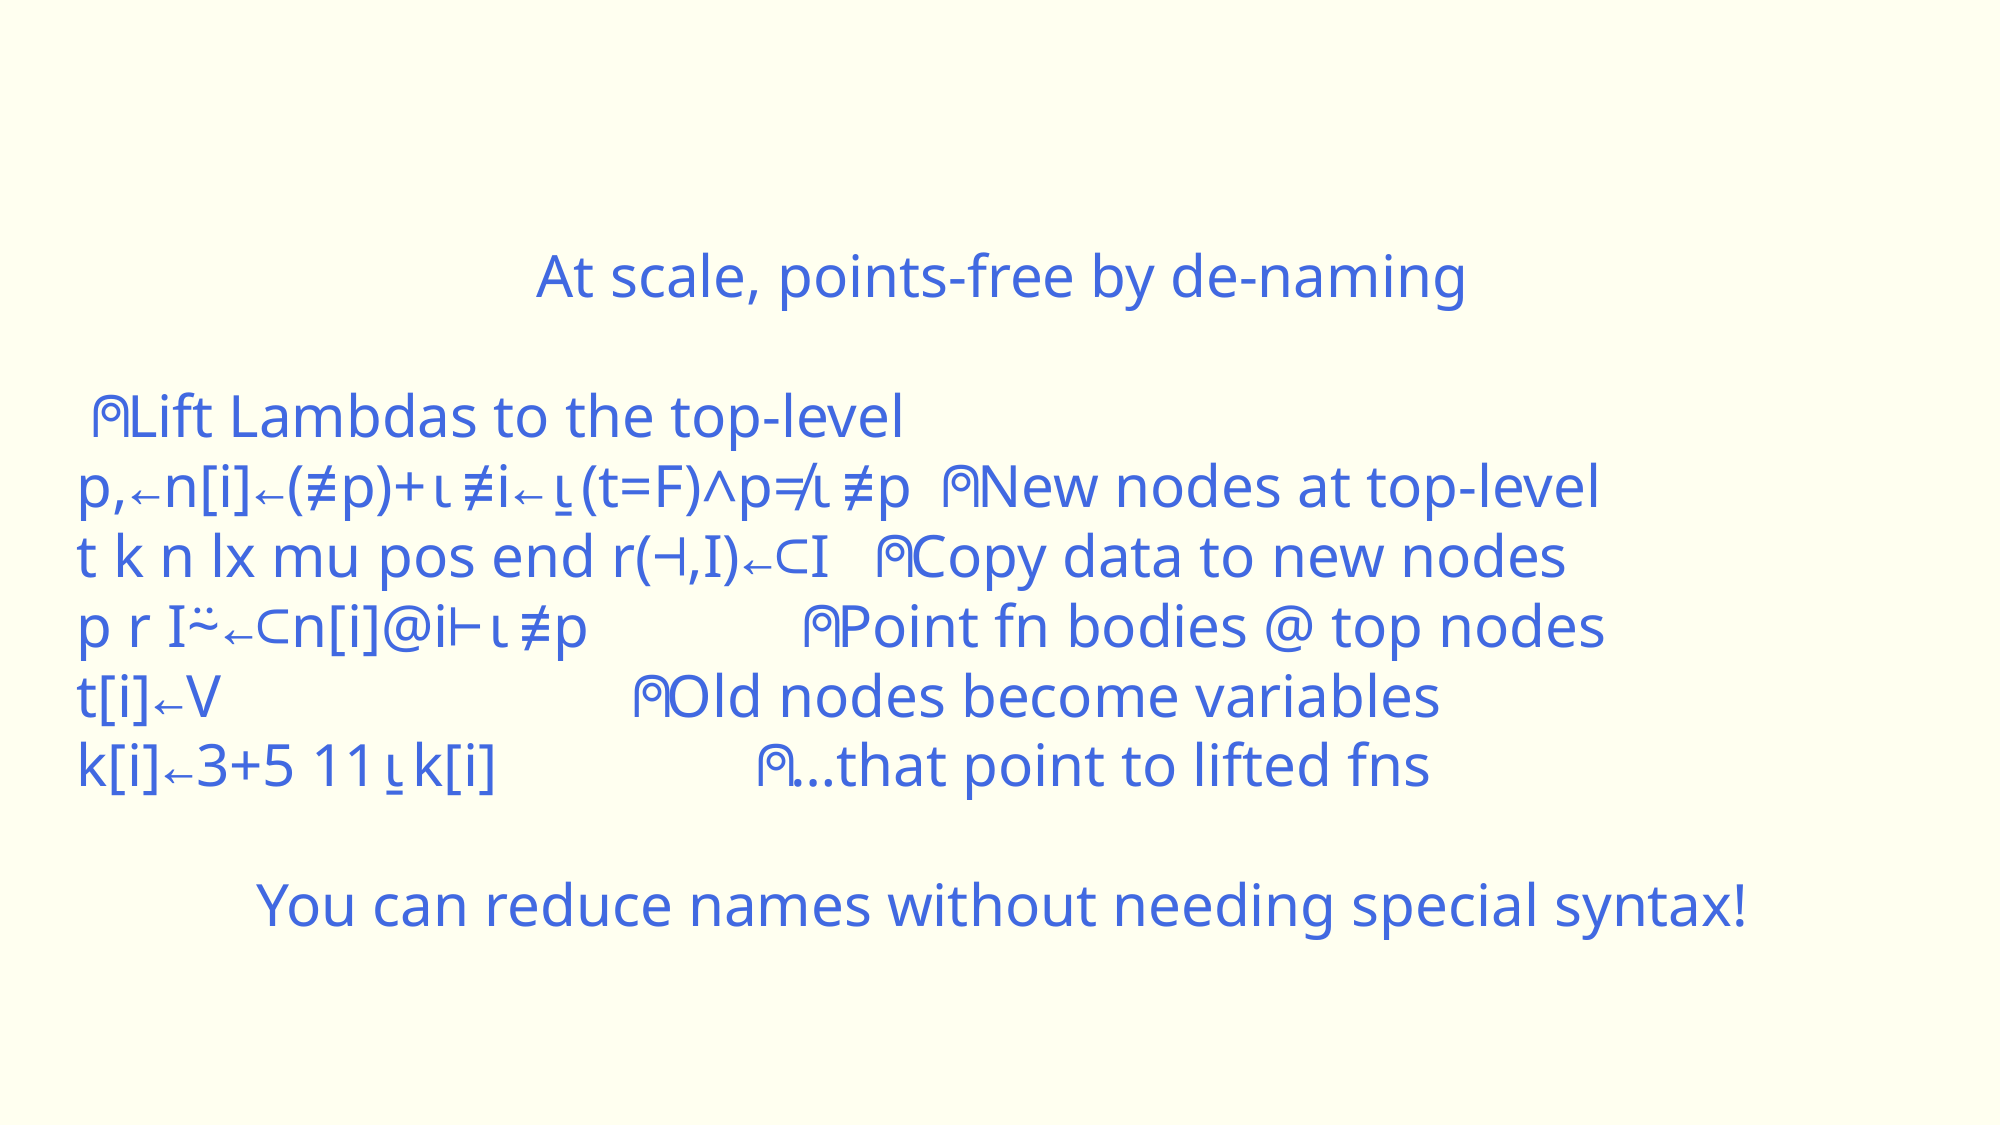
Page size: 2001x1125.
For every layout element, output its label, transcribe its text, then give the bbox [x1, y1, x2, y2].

list At scale, points-free by de-naming ⍝ Lift Lambdas to the top-level p,←n[i]←(≢p)+⍳≢i←⍸(t=F)∧p≠⍳≢p ⍝ New nodes at top-level t k n lx mu pos end r(⊣,I)←⊂I ⍝ Copy data to new nodes p r I⍨←⊂n[i]@i⊢⍳≢p ⍝ Point fn bodies @ top nodes t[i]←V ⍝ Old nodes become variables k[i]←3+5 11⍸k[i] ⍝ …that point to lifted fns You can reduce names without needing special syntax! [31, 29, 1974, 1020]
